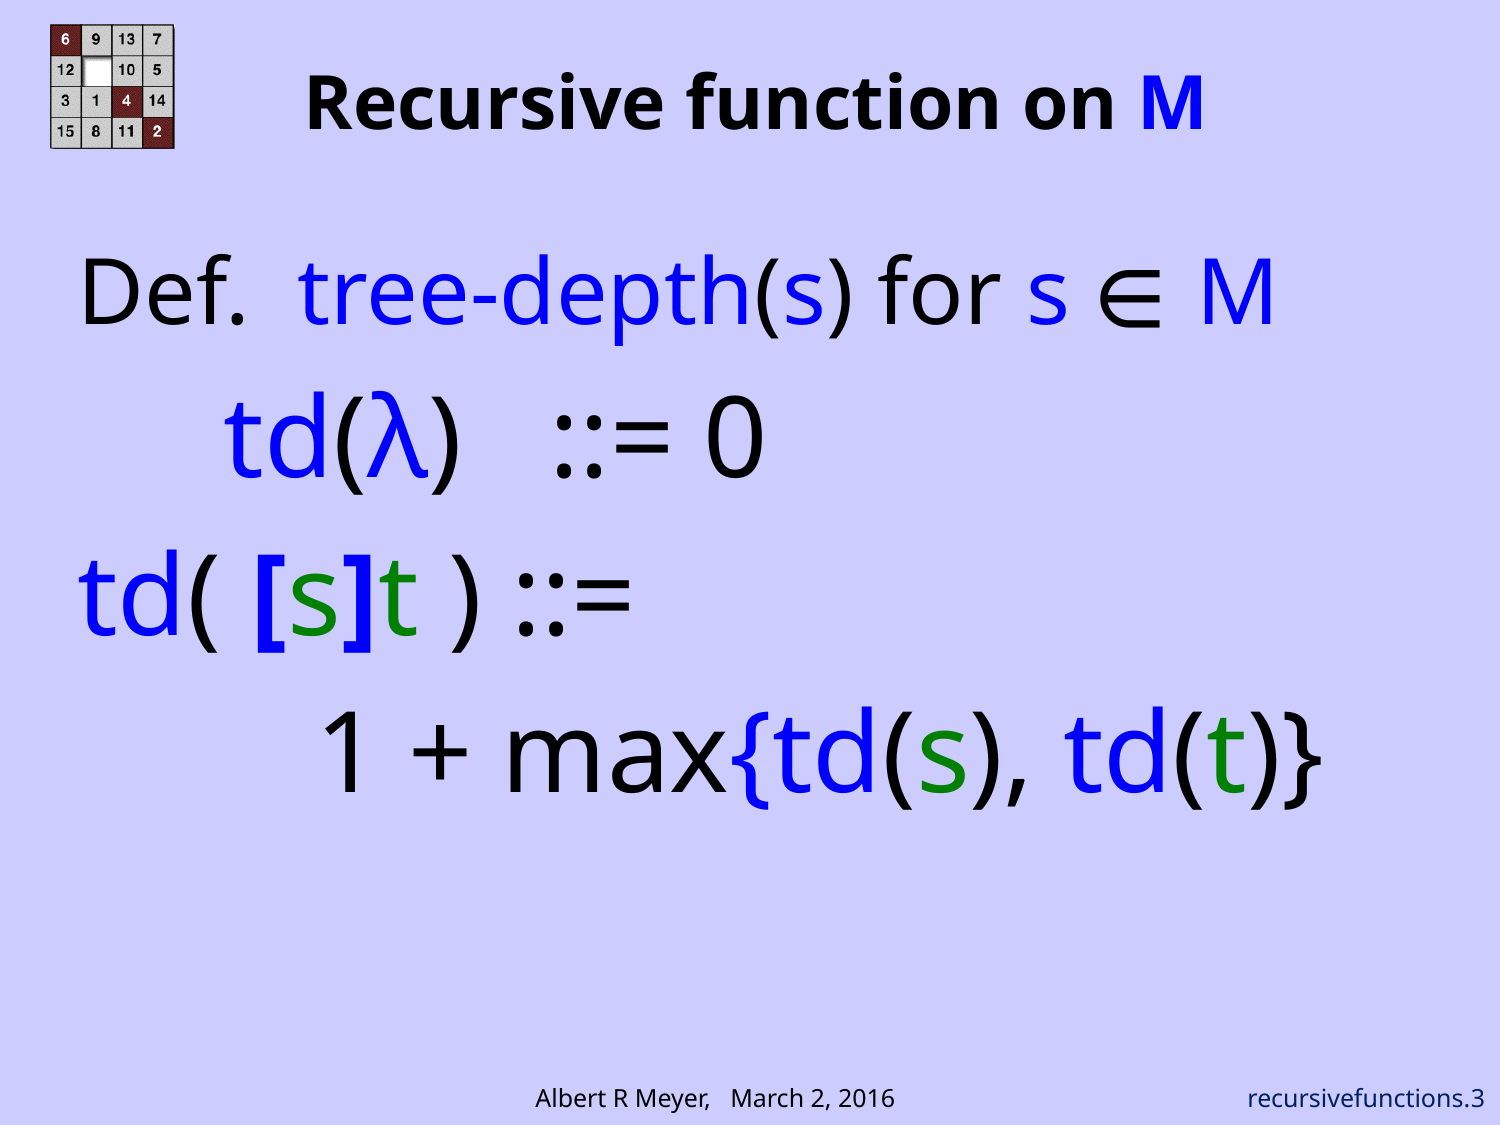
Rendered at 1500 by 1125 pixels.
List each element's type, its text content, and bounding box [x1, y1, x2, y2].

slide_number recursivefunctions.3 [1224, 1074, 1500, 1125]
title Recursive function on M [237, 12, 1276, 188]
list Def. tree-depth(s) for s ∈ M td(λ) ::= 0 td( [s]t ) ::= 1 + max{td(s), td(t)} [62, 224, 1413, 907]
picture [50, 24, 175, 149]
